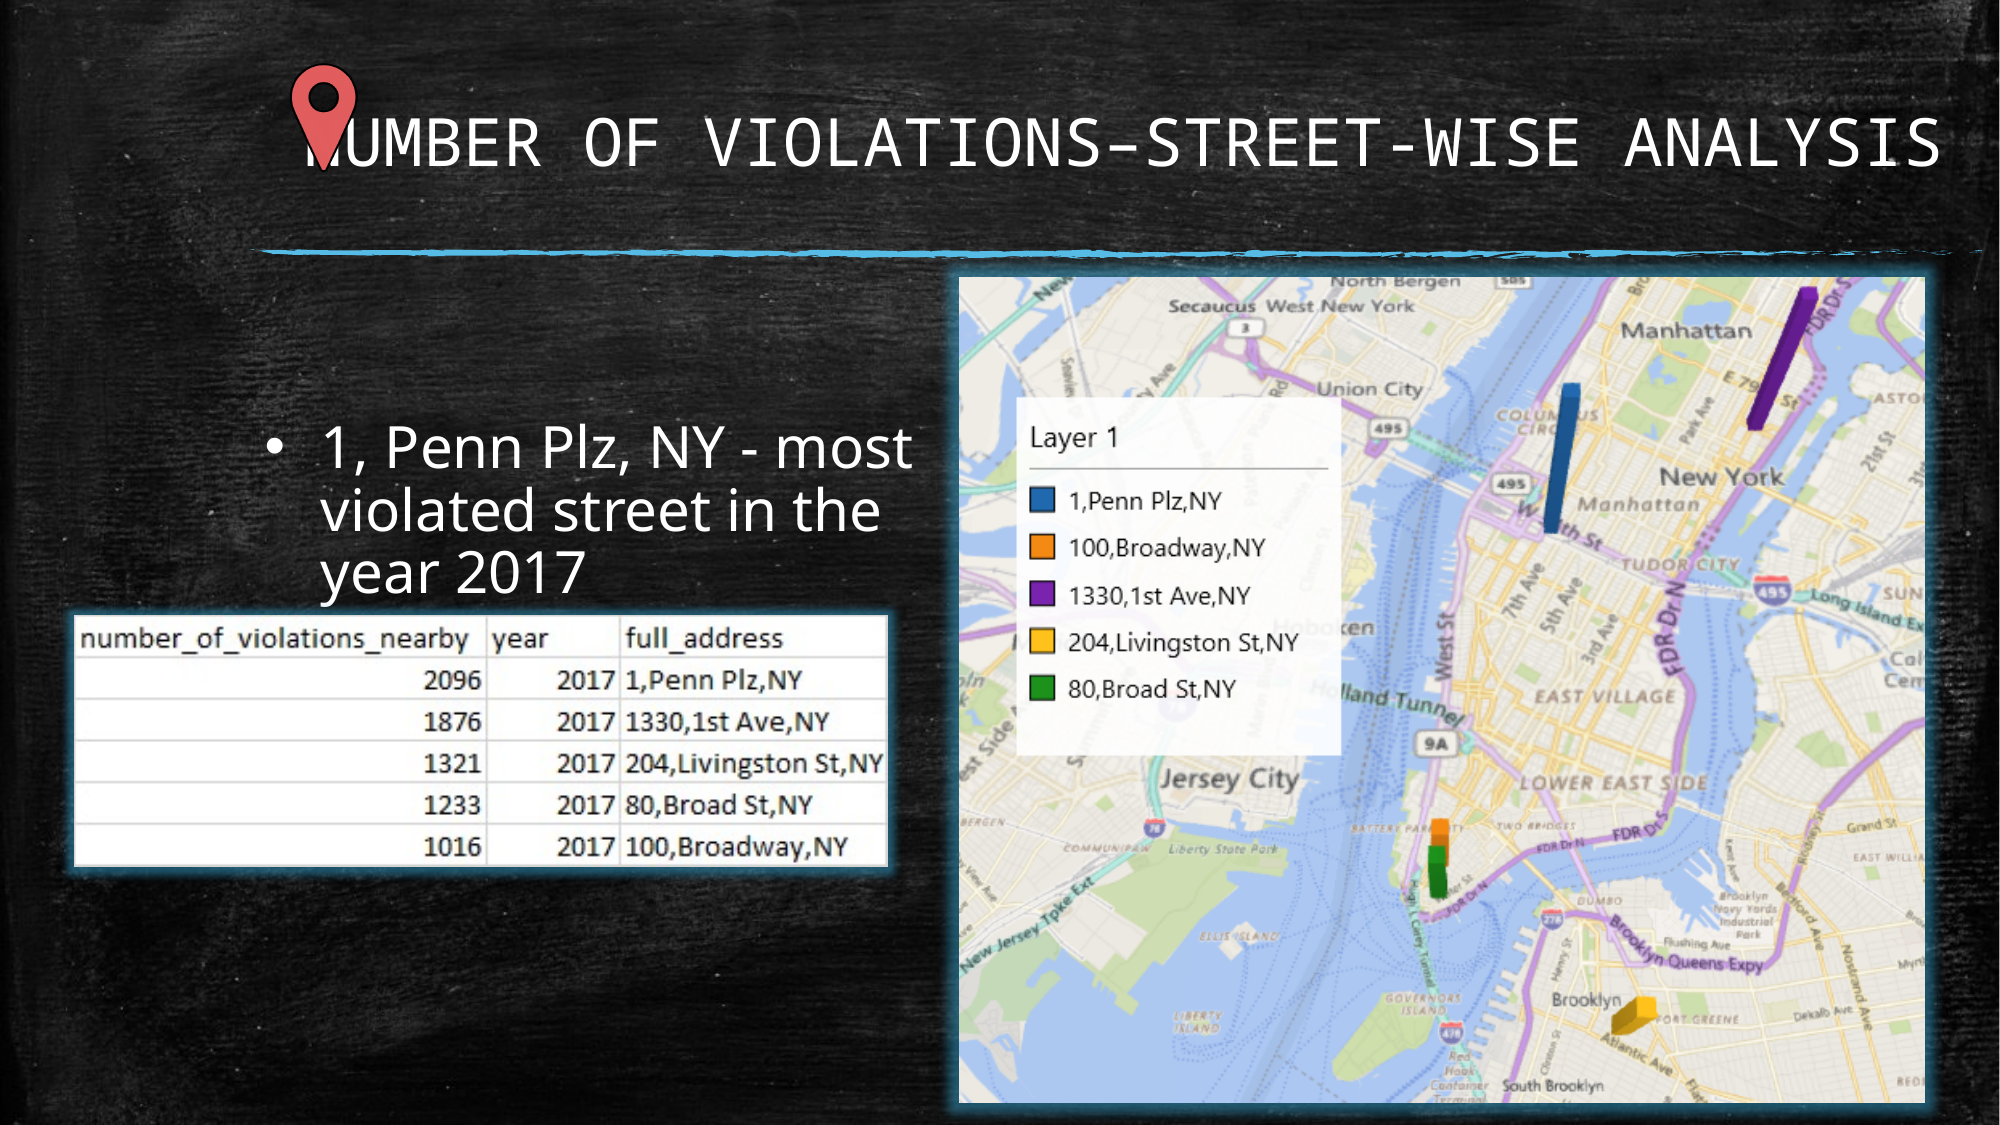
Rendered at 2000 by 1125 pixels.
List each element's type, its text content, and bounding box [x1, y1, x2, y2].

picture [959, 277, 1925, 1103]
title NUMBER OF VIOLATIONS-CATEGORIES OF TICKETS [947, 277, 957, 713]
title NUMBER OF VIOLATIONS–STREET-WISE ANALYSIS [249, 21, 1998, 189]
picture [248, 42, 399, 193]
picture [74, 614, 888, 867]
text_box 1, Penn Plz, NY - most violated street in the year 2017 [249, 277, 947, 713]
